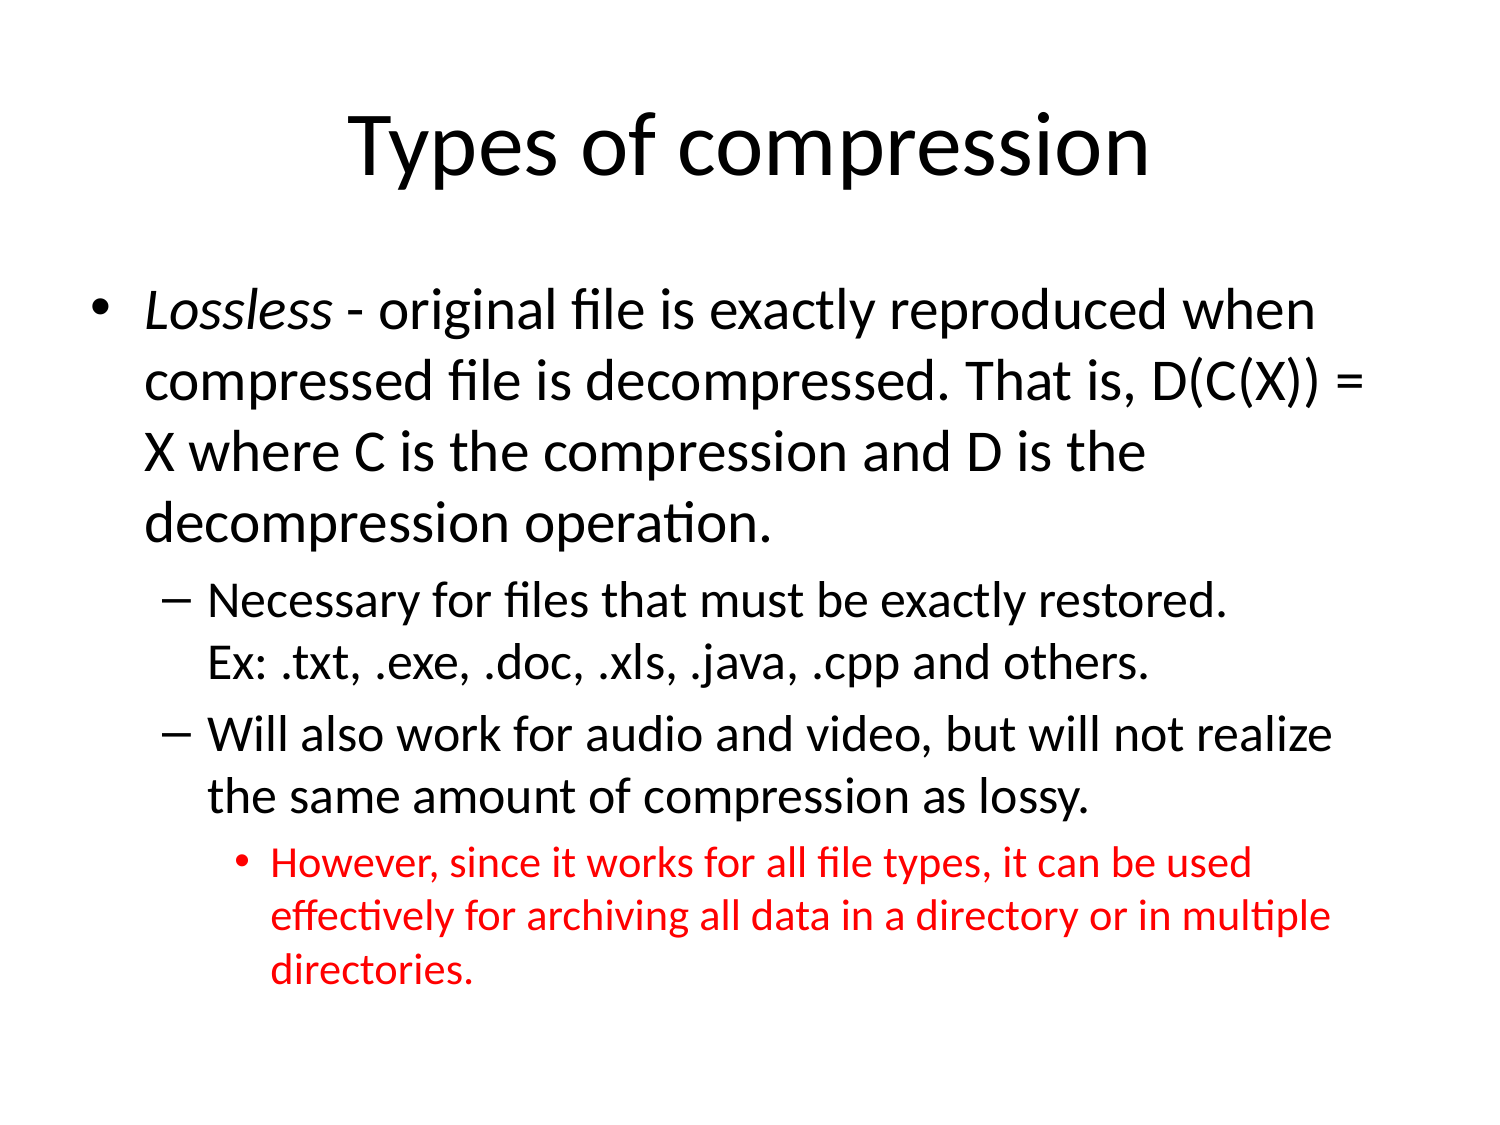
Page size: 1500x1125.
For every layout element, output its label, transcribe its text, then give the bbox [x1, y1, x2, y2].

list Lossless - original file is exactly reproduced when compressed file is decompressed. That is, D(C(X)) = X where C is the compression and D is the decompression operation. Necessary for files that must be exactly restored. Ex: .txt, .exe, .doc, .xls, .java, .cpp and others. Will also work for audio and video, but will not realize the same amount of compression as lossy. However, since it works for all file types, it can be used effectively for archiving all data in a directory or in multiple directories. [75, 262, 1425, 1005]
title Types of compression [75, 45, 1425, 233]
